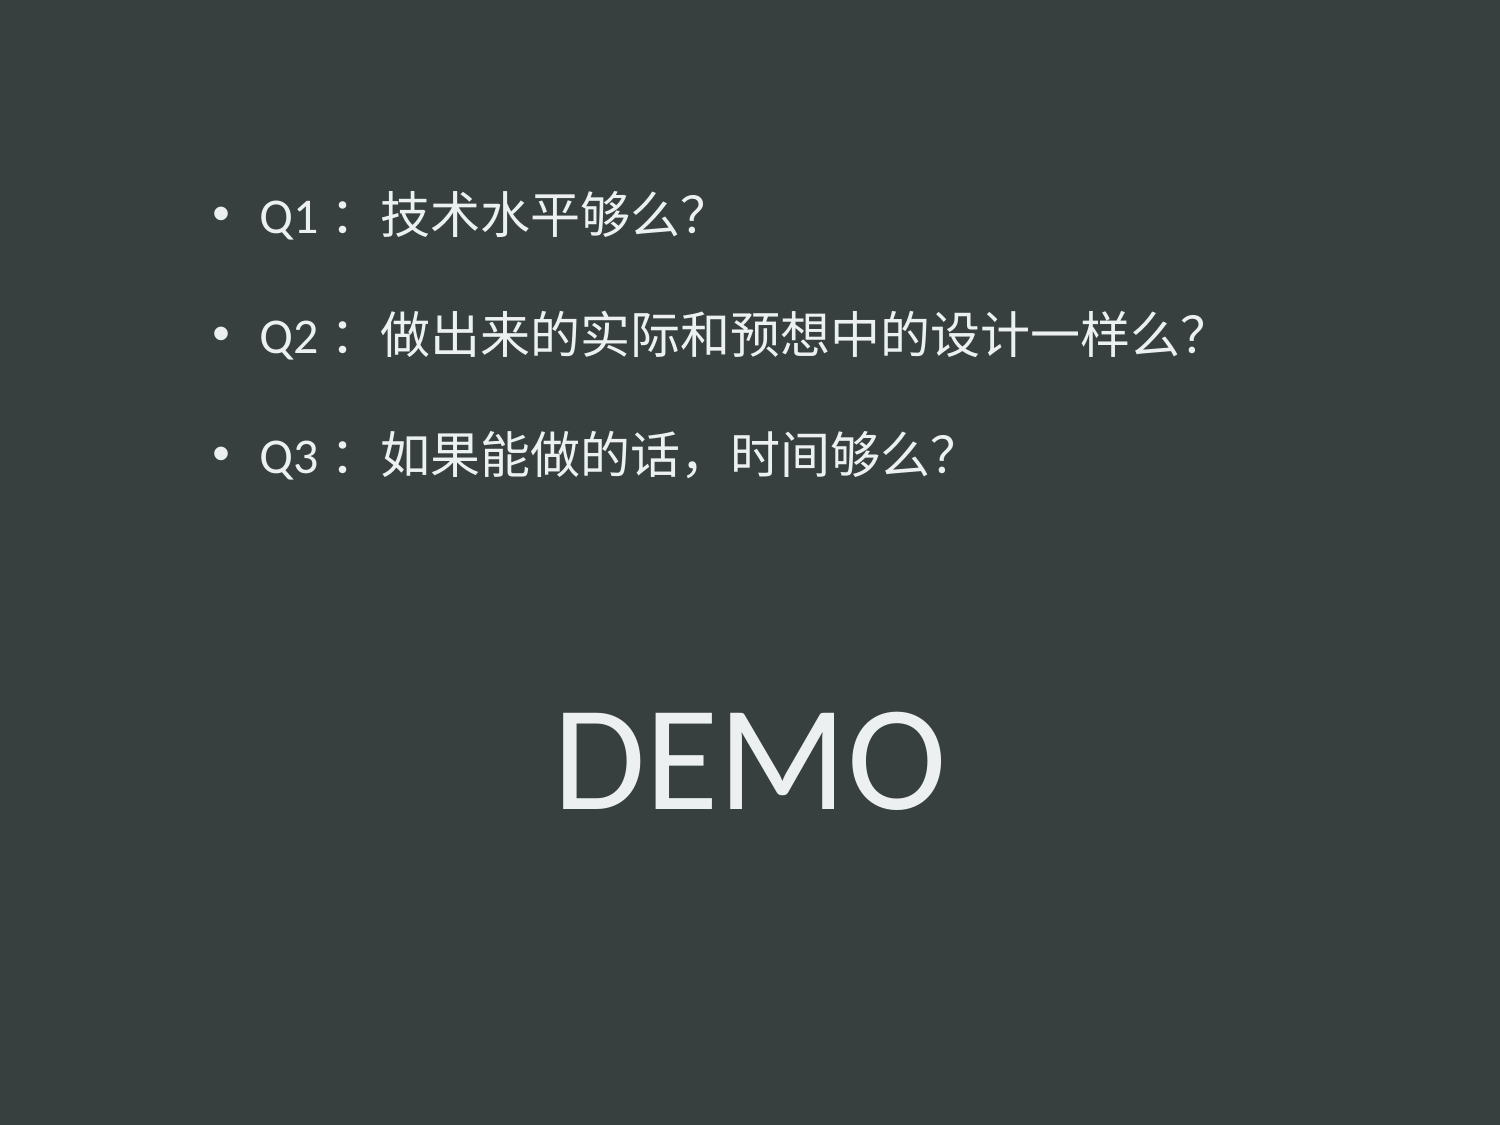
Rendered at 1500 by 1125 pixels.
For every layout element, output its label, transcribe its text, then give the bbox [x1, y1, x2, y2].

text_box Q1：技术水平够么？ Q2：做出来的实际和预想中的设计一样么？ Q3：如果能做的话，时间够么？ [197, 115, 1244, 491]
text_box DEMO [295, 652, 1205, 847]
